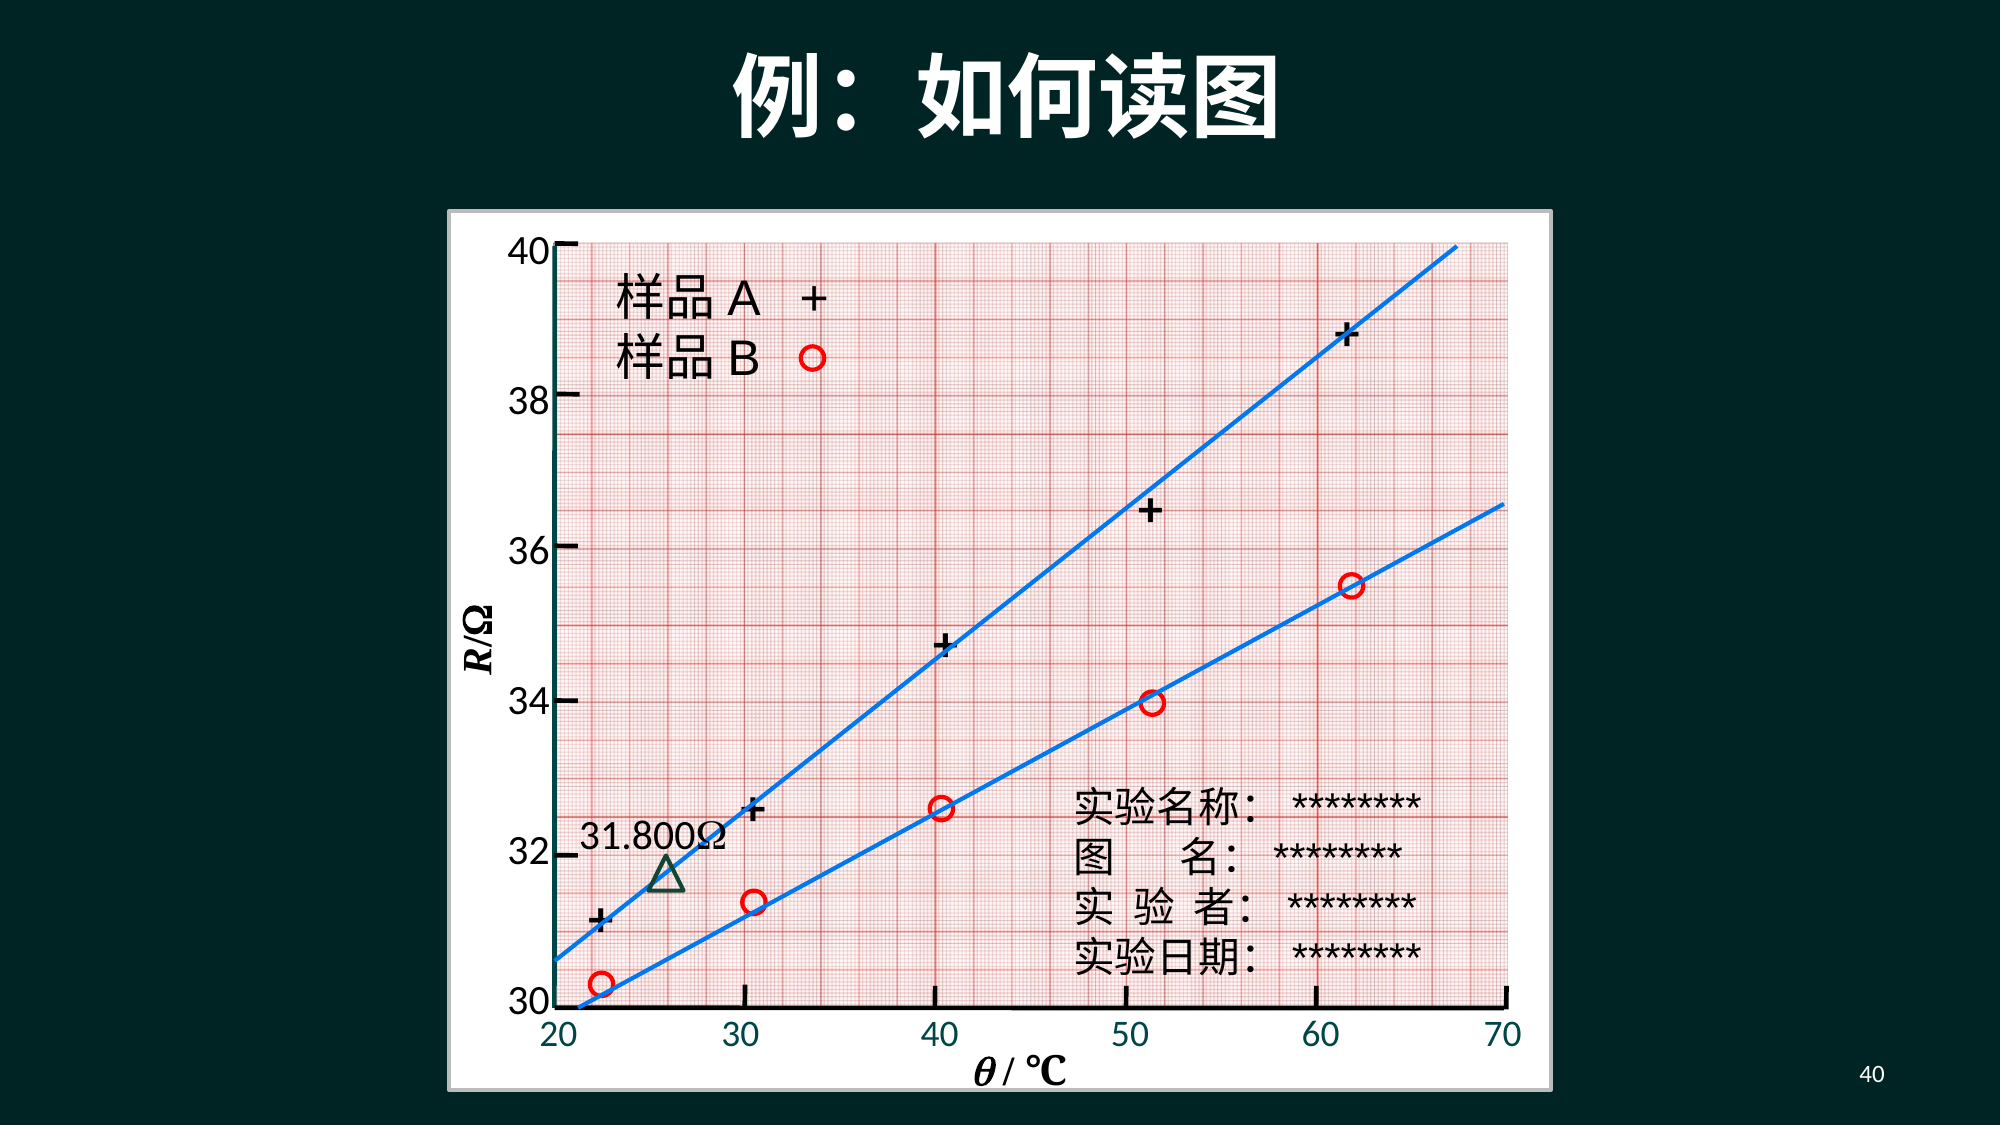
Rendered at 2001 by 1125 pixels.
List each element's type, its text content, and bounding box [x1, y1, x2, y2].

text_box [577, 503, 1505, 1009]
slide_number 40 [1433, 1042, 1900, 1103]
title 例：如何读图 [332, 0, 1682, 188]
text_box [448, 210, 1551, 1091]
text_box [563, 799, 744, 891]
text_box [554, 245, 1458, 962]
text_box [491, 215, 580, 1090]
